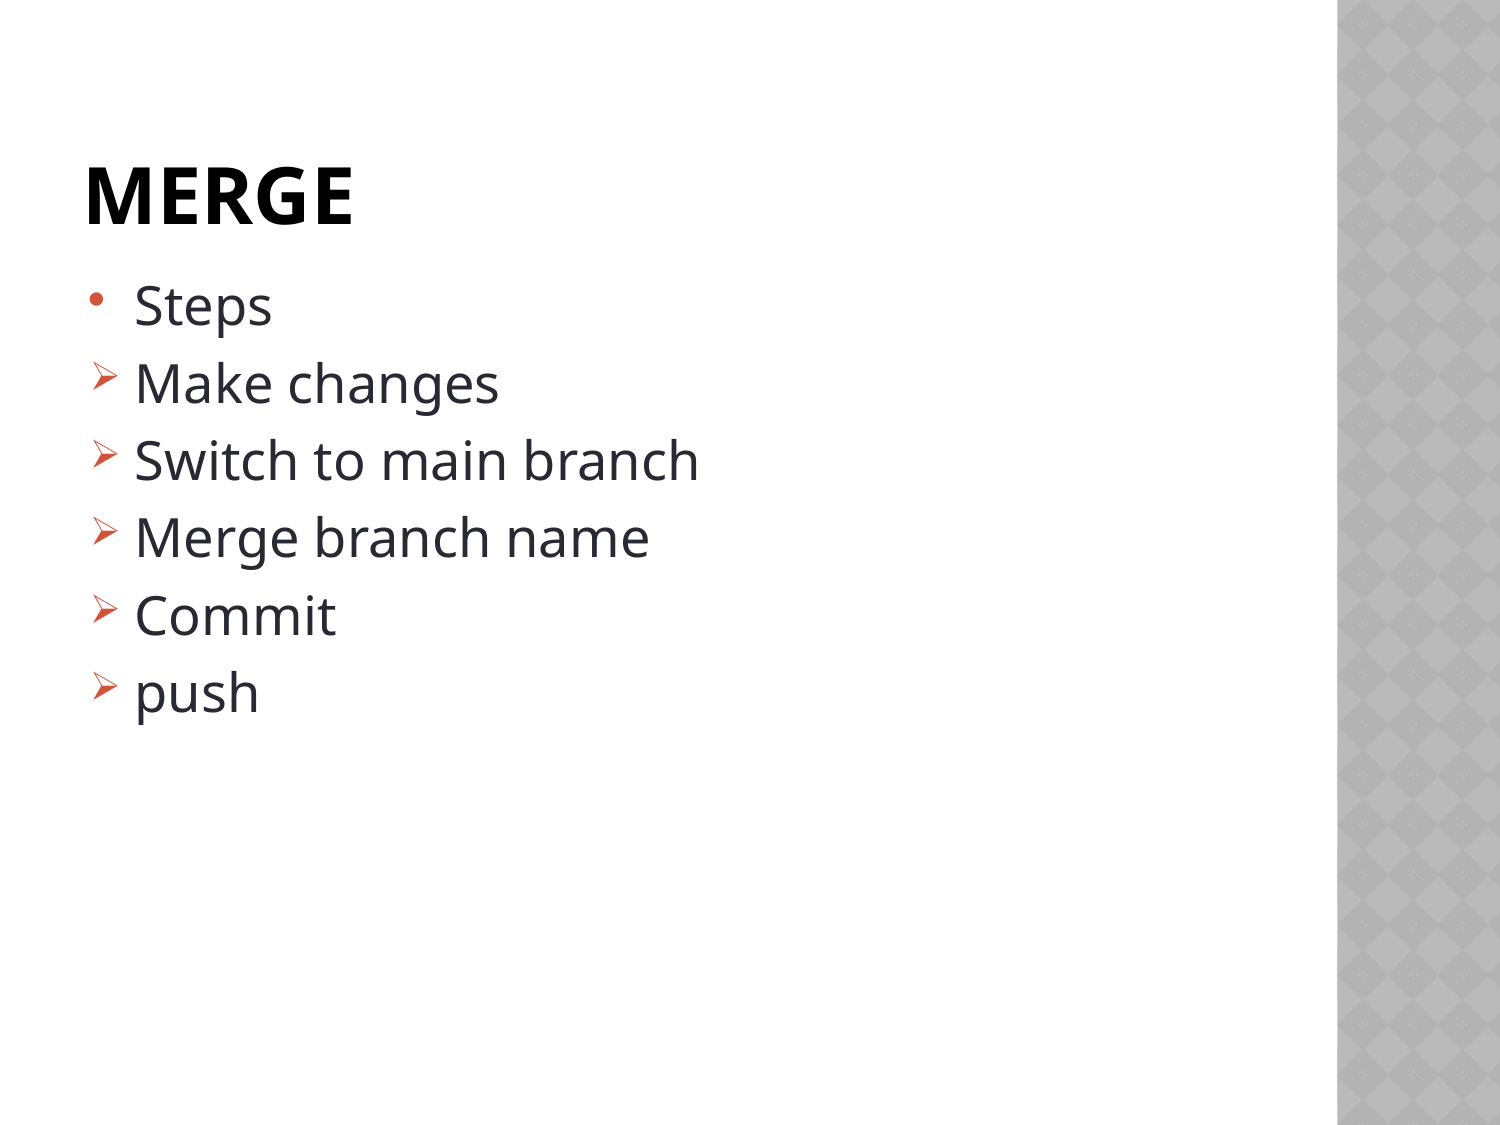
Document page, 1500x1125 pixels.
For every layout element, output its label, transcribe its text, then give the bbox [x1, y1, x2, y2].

title Merge [75, 52, 1263, 240]
list Steps Make changes Switch to main branch Merge branch name Commit push [75, 264, 1263, 1059]
